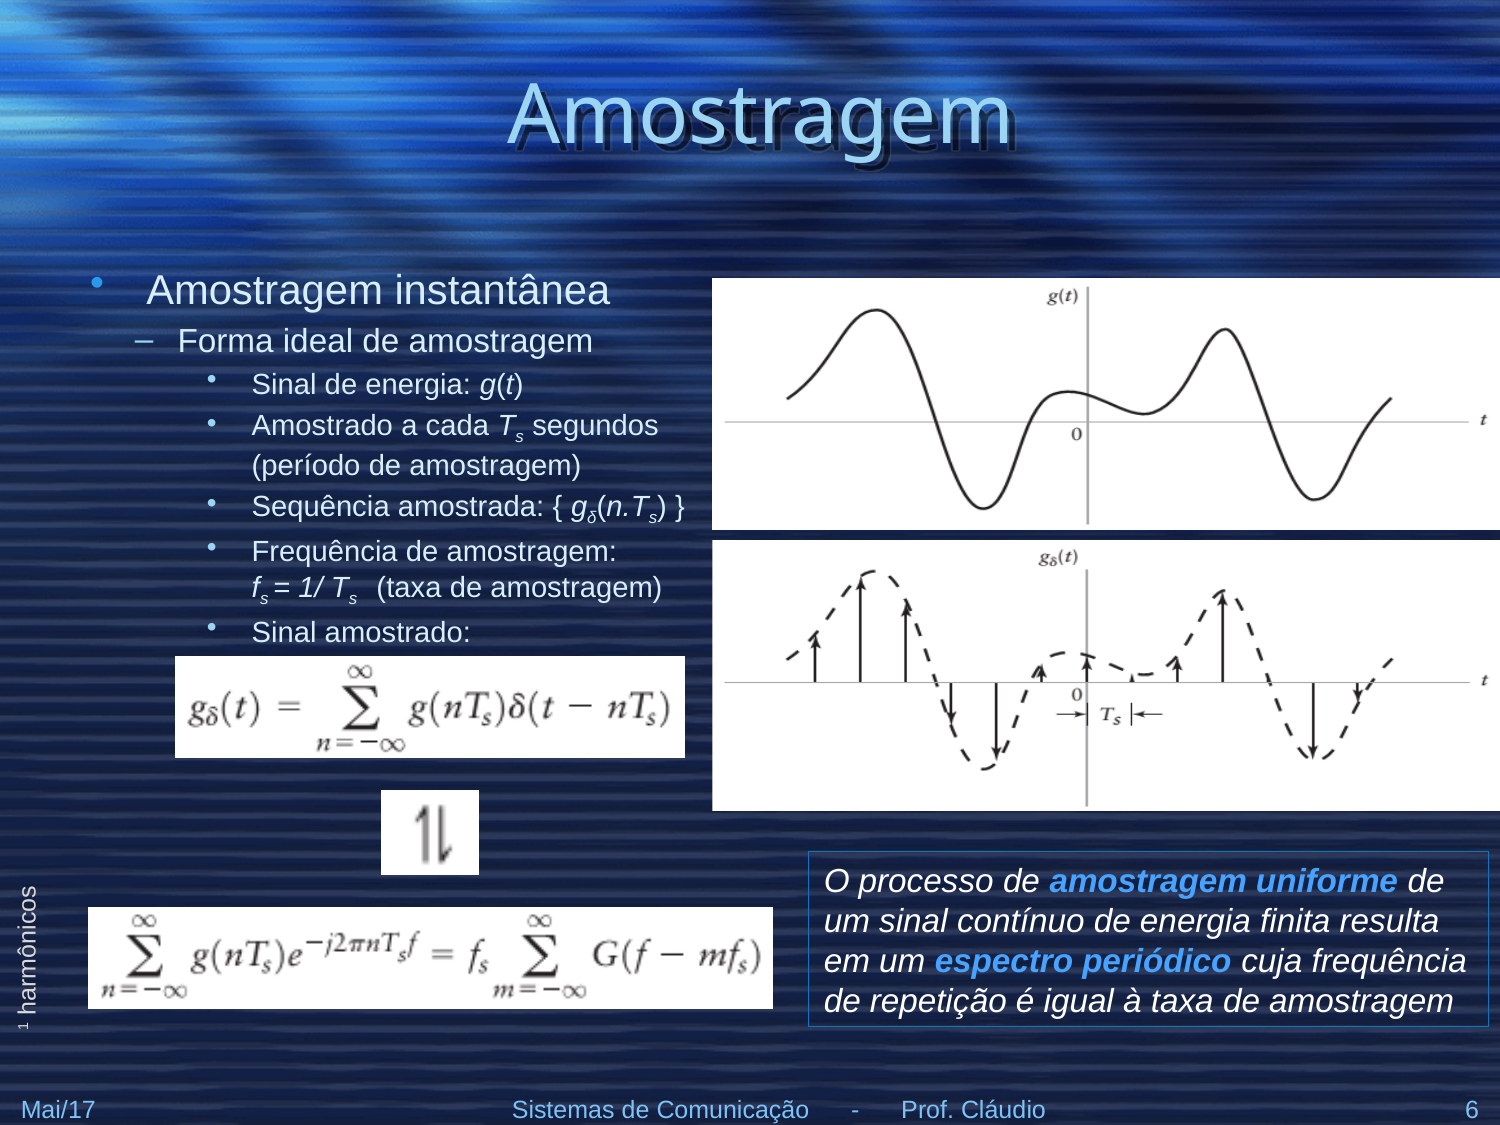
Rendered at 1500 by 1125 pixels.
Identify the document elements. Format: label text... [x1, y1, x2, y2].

list Amostragem instantânea Forma ideal de amostragem Sinal de energia: g(t) Amostrado a cada Ts segundos (período de amostragem) Sequência amostrada: { gδ(n.Ts) } Frequência de amostragem: fs = 1/ Ts (taxa de amostragem) Sinal amostrado: [75, 255, 1459, 1005]
slide_number 6 [1409, 1086, 1495, 1125]
text_box 1 harmônicos [3, 871, 49, 1046]
footer Sistemas de Comunicação - Prof. Cláudio [265, 1086, 1294, 1125]
title Amostragem [75, 45, 1425, 175]
text_box O processo de amostragem uniforme de um sinal contínuo de energia finita resulta em um espectro periódico cuja frequência de repetição é igual à taxa de amostragem [808, 851, 1489, 1027]
picture [0, 0, 1500, 1125]
slide_number Mai/17 [5, 1086, 162, 1125]
